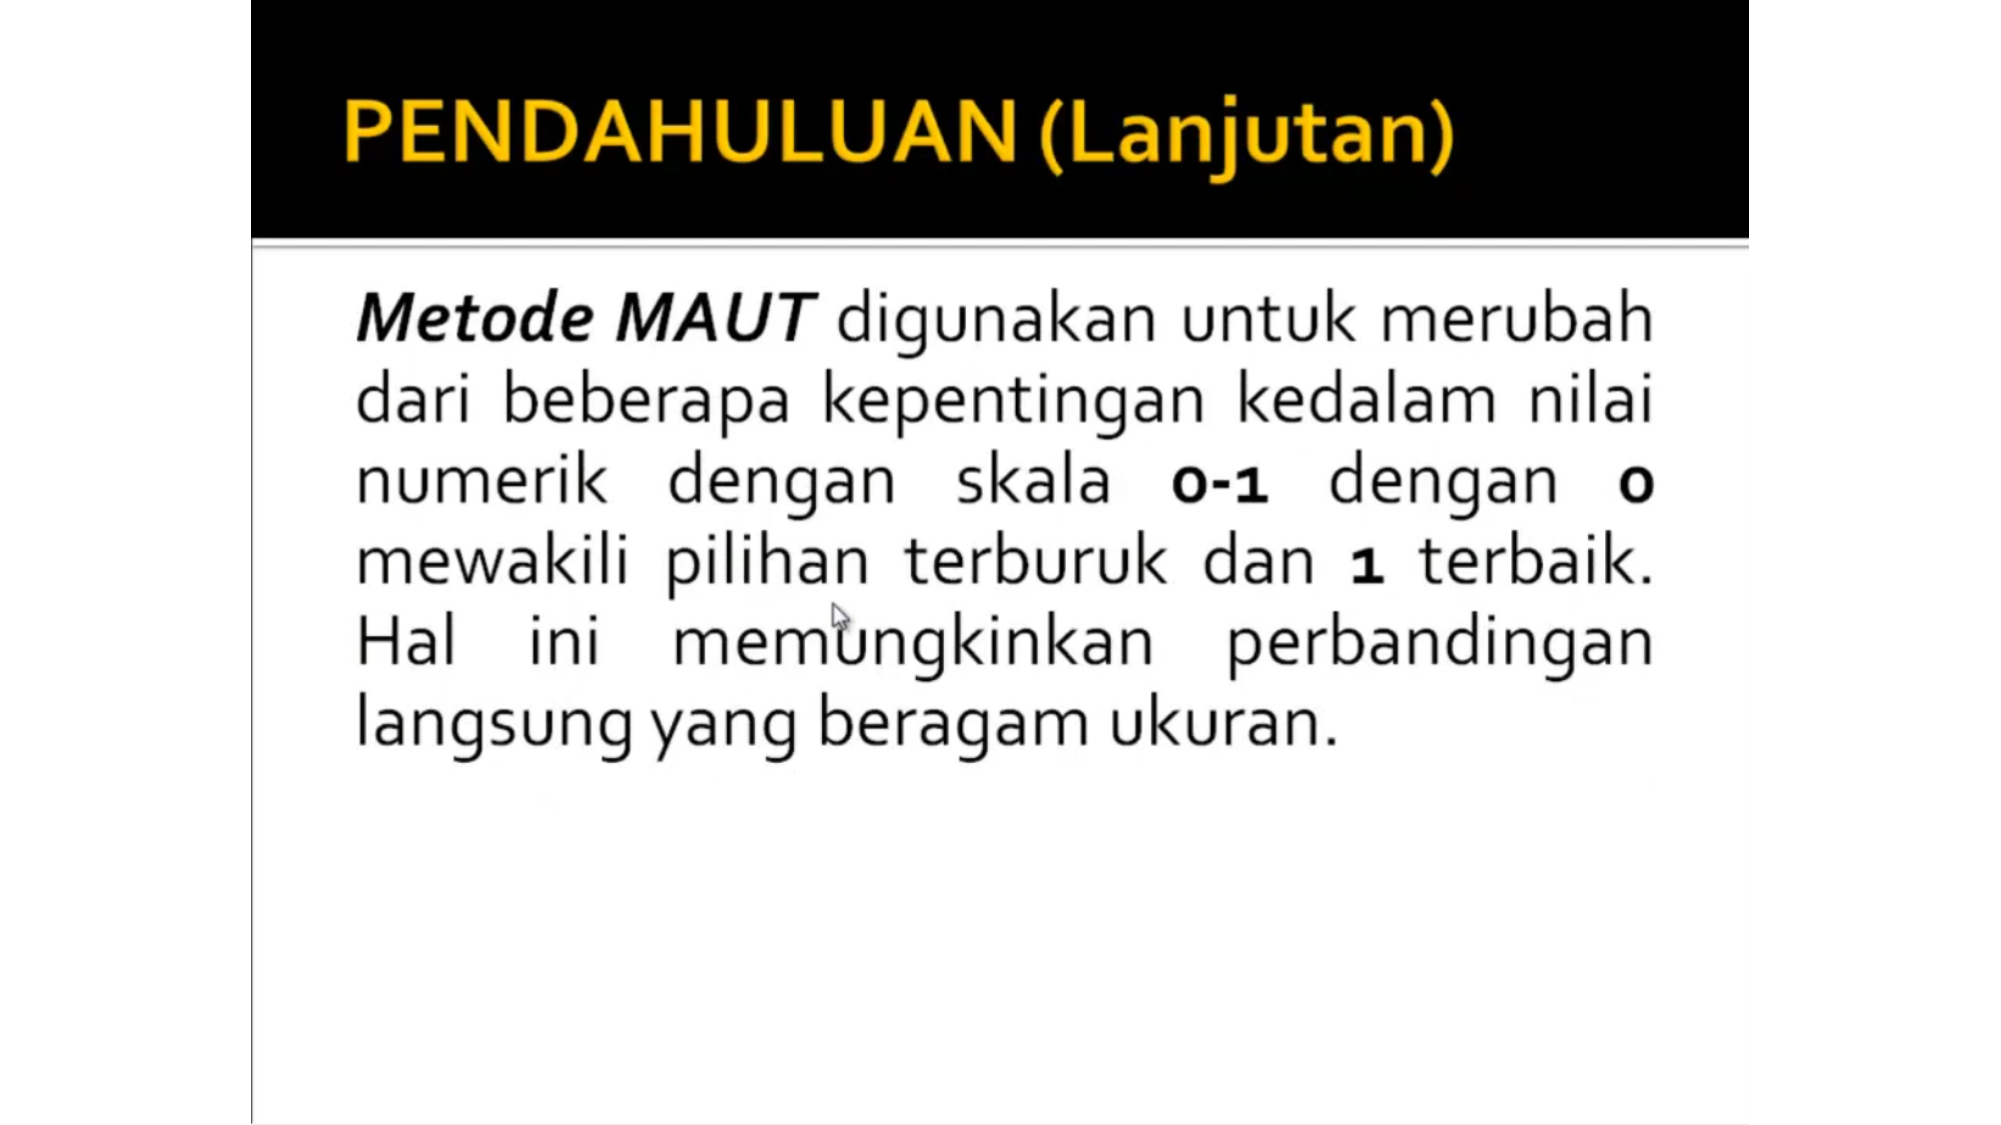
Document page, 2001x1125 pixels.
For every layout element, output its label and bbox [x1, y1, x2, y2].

picture [251, 0, 1749, 1125]
